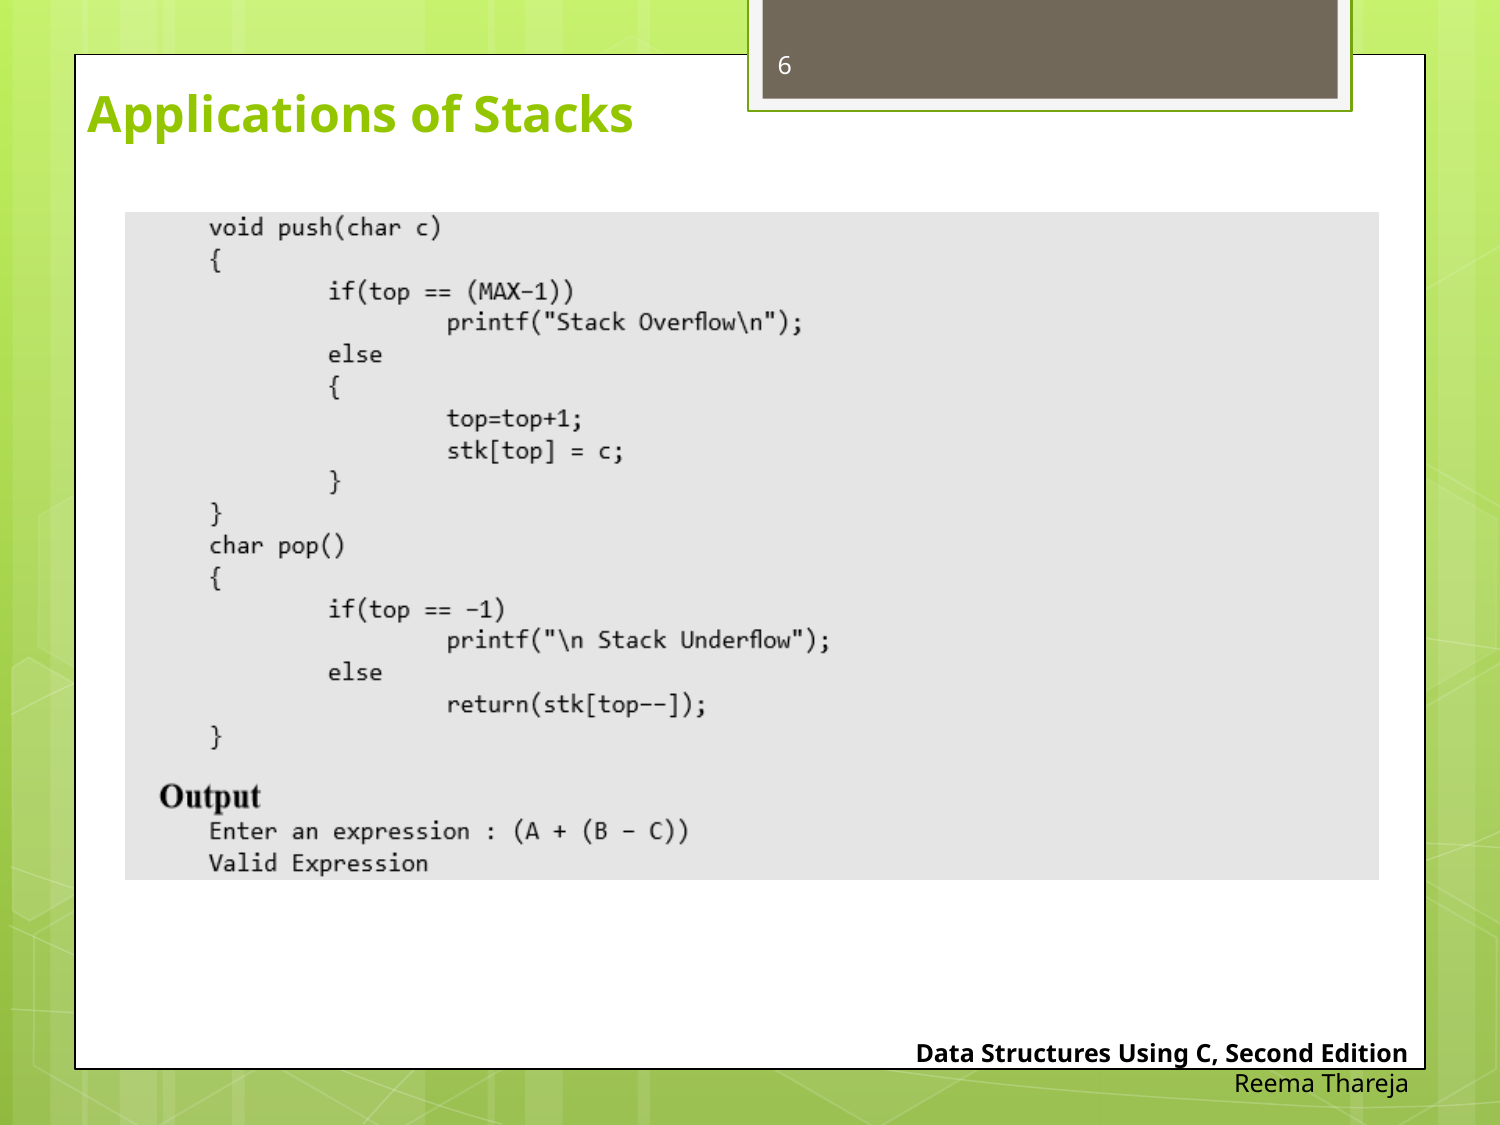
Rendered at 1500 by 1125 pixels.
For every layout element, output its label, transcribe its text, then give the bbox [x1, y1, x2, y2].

footer Data Structures Using C, Second Edition Reema Thareja [849, 1037, 1425, 1098]
slide_number 6 [762, 36, 982, 97]
title Applications of Stacks [72, 37, 1225, 150]
picture [124, 212, 1379, 880]
